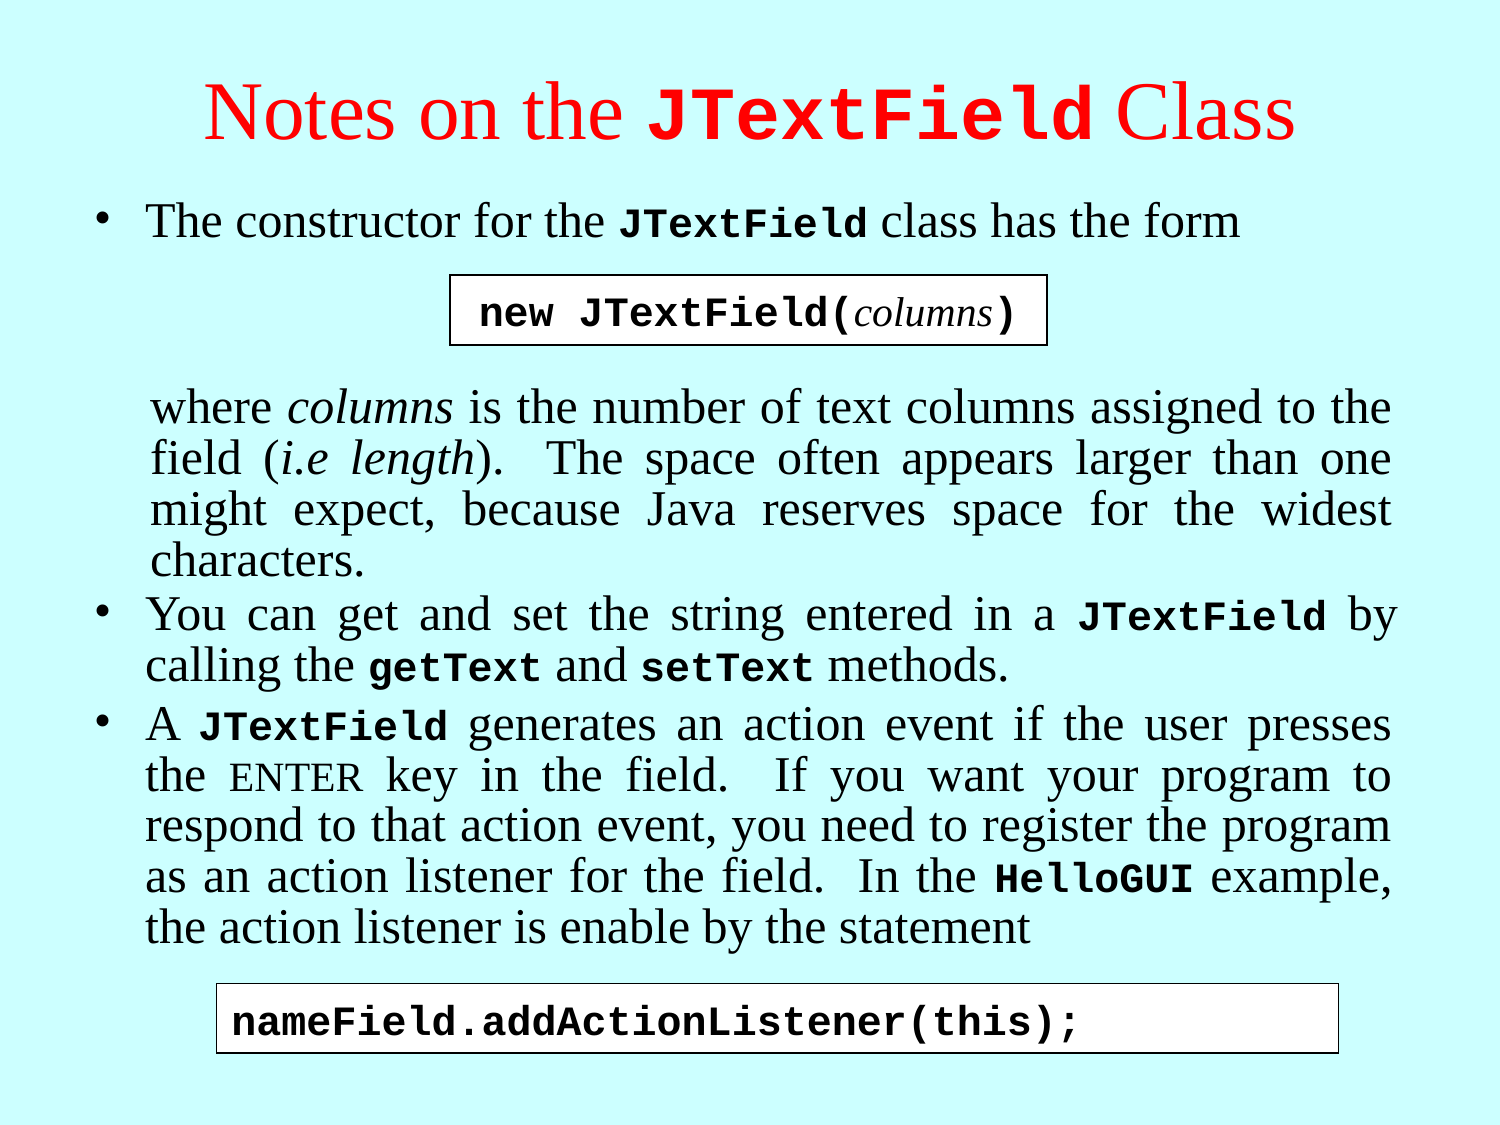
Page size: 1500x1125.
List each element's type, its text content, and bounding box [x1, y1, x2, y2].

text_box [79, 691, 1408, 1054]
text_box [79, 189, 1408, 558]
text_box You can get and set the string entered in a JTextField by calling the getText and setText methods. [79, 582, 1413, 712]
text_box Notes on the JTextField Class [0, 12, 1500, 200]
